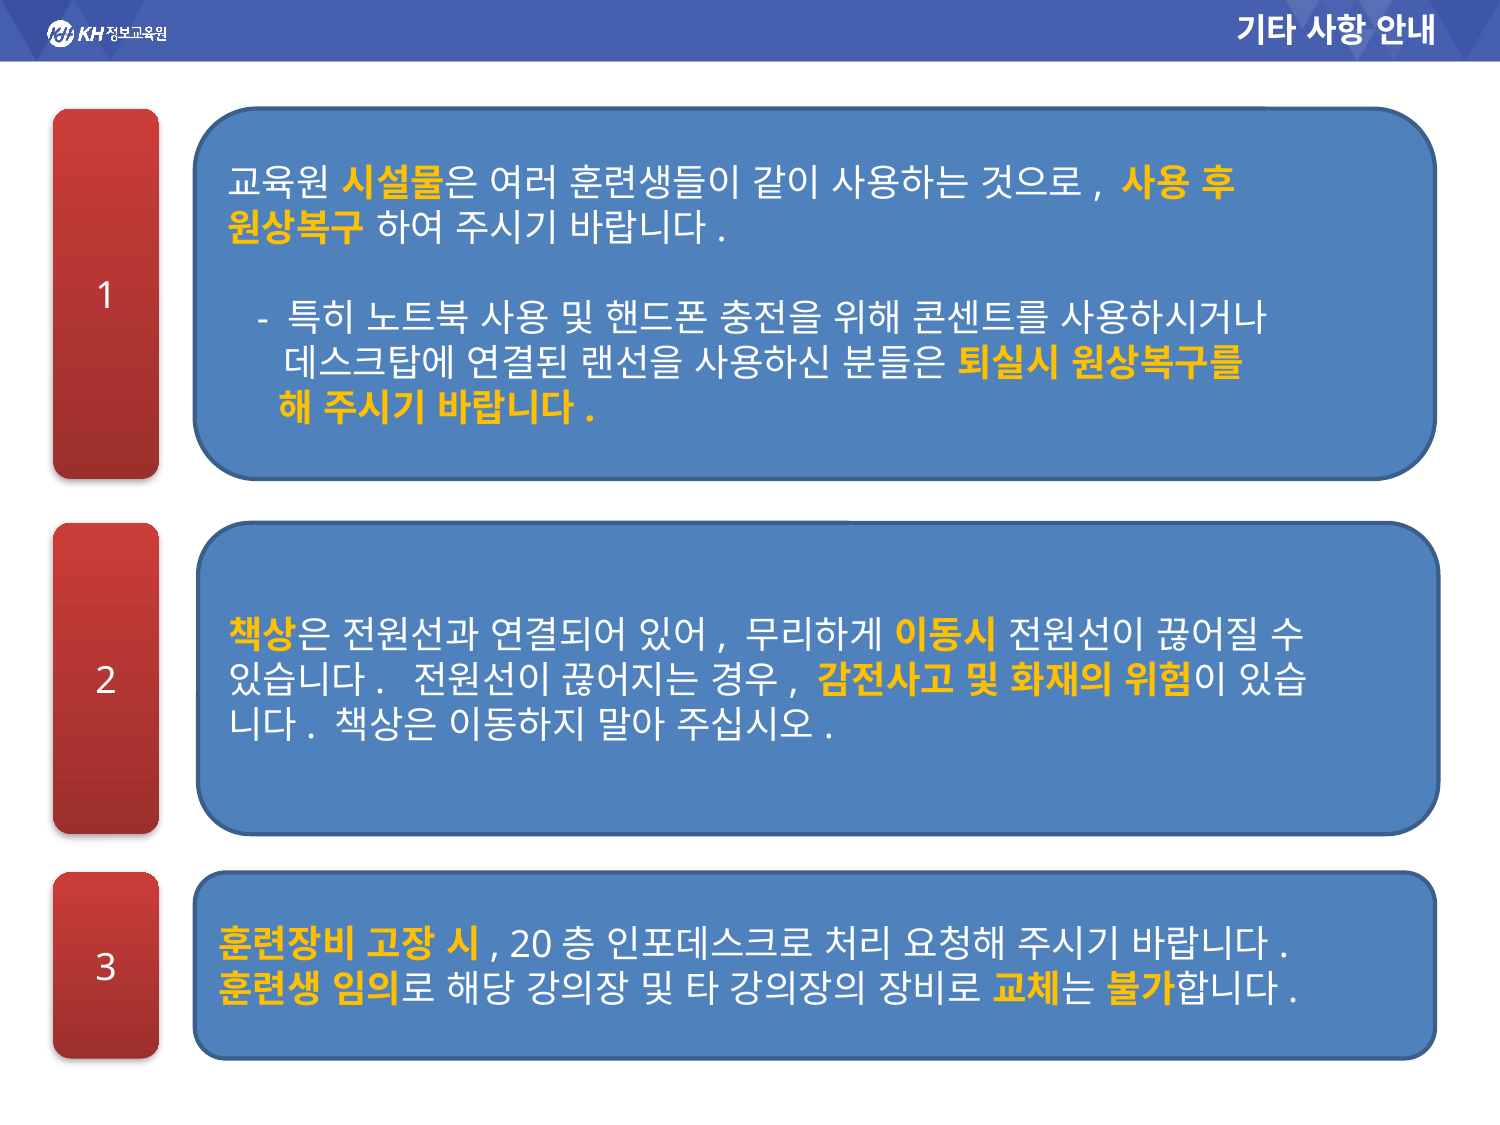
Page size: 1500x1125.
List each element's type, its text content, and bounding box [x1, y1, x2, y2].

text_box 1 [53, 108, 160, 480]
text_box 2 [53, 522, 160, 835]
picture [0, 0, 1500, 1125]
text_box 훈련장비 고장 시, 20층 인포데스크로 처리 요청해 주시기 바랍니다. 훈련생 임의로 해당 강의장 및 타 강의장의 장비로 교체는 불가합니다. [192, 870, 1438, 1061]
text_box 기타 사항 안내 [1163, 1, 1453, 57]
text_box 3 [53, 872, 160, 1059]
text_box 책상은 전원선과 연결되어 있어, 무리하게 이동시 전원선이 끊어질 수 있습니다. 전원선이 끊어지는 경우, 감전사고 및 화재의 위험이 있습 니다. 책상은 이동하지 말아 주십시오. [195, 520, 1441, 837]
text_box 교육원 시설물은 여러 훈련생들이 같이 사용하는 것으로, 사용 후 원상복구 하여 주시기 바랍니다. - 특히 노트북 사용 및 핸드폰 충전을 위해 콘센트를 사용하시거나 데스크탑에 연결된 랜선을 사용하신 분들은 퇴실시 원상복구를 해 주시기 바랍니다. [192, 106, 1438, 482]
